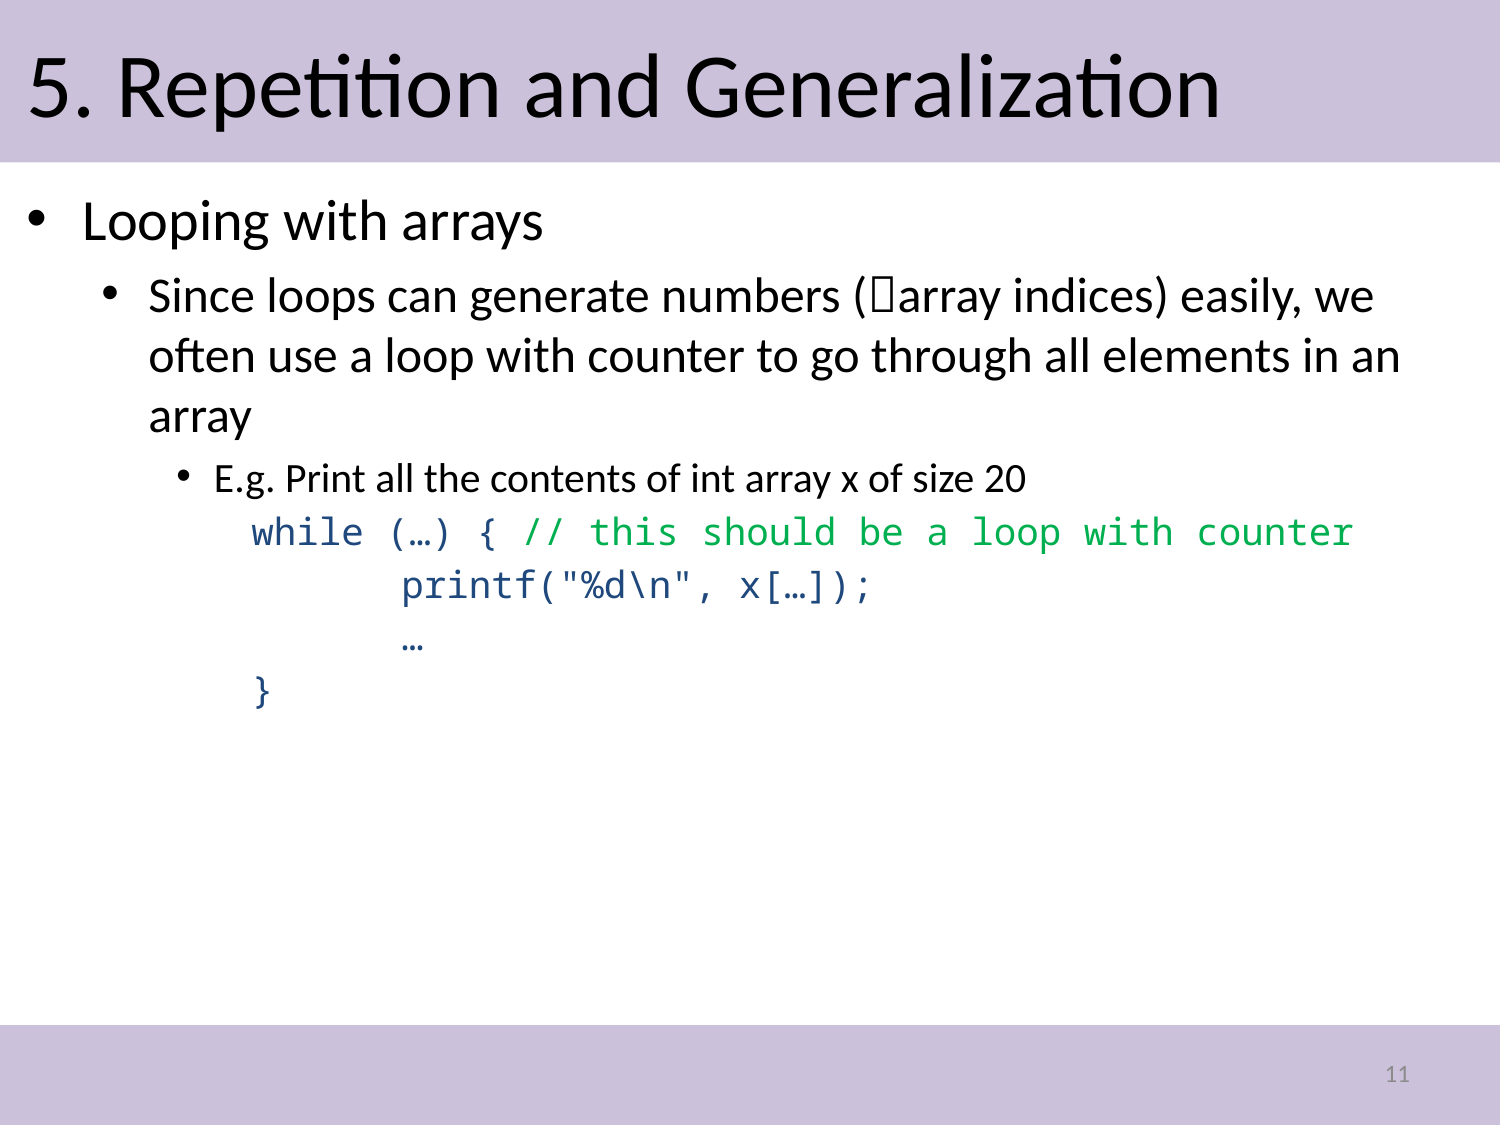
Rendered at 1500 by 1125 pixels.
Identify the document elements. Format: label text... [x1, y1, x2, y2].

slide_number 11 [1074, 1042, 1425, 1103]
list Looping with arrays Since loops can generate numbers (array indices) easily, we often use a loop with counter to go through all elements in an array E.g. Print all the contents of int array x of size 20 while (…) { // this should be a loop with counter printf("%d\n", x[…]); … } [11, 174, 1477, 1013]
title 5. Repetition and Generalization [11, 12, 1488, 150]
